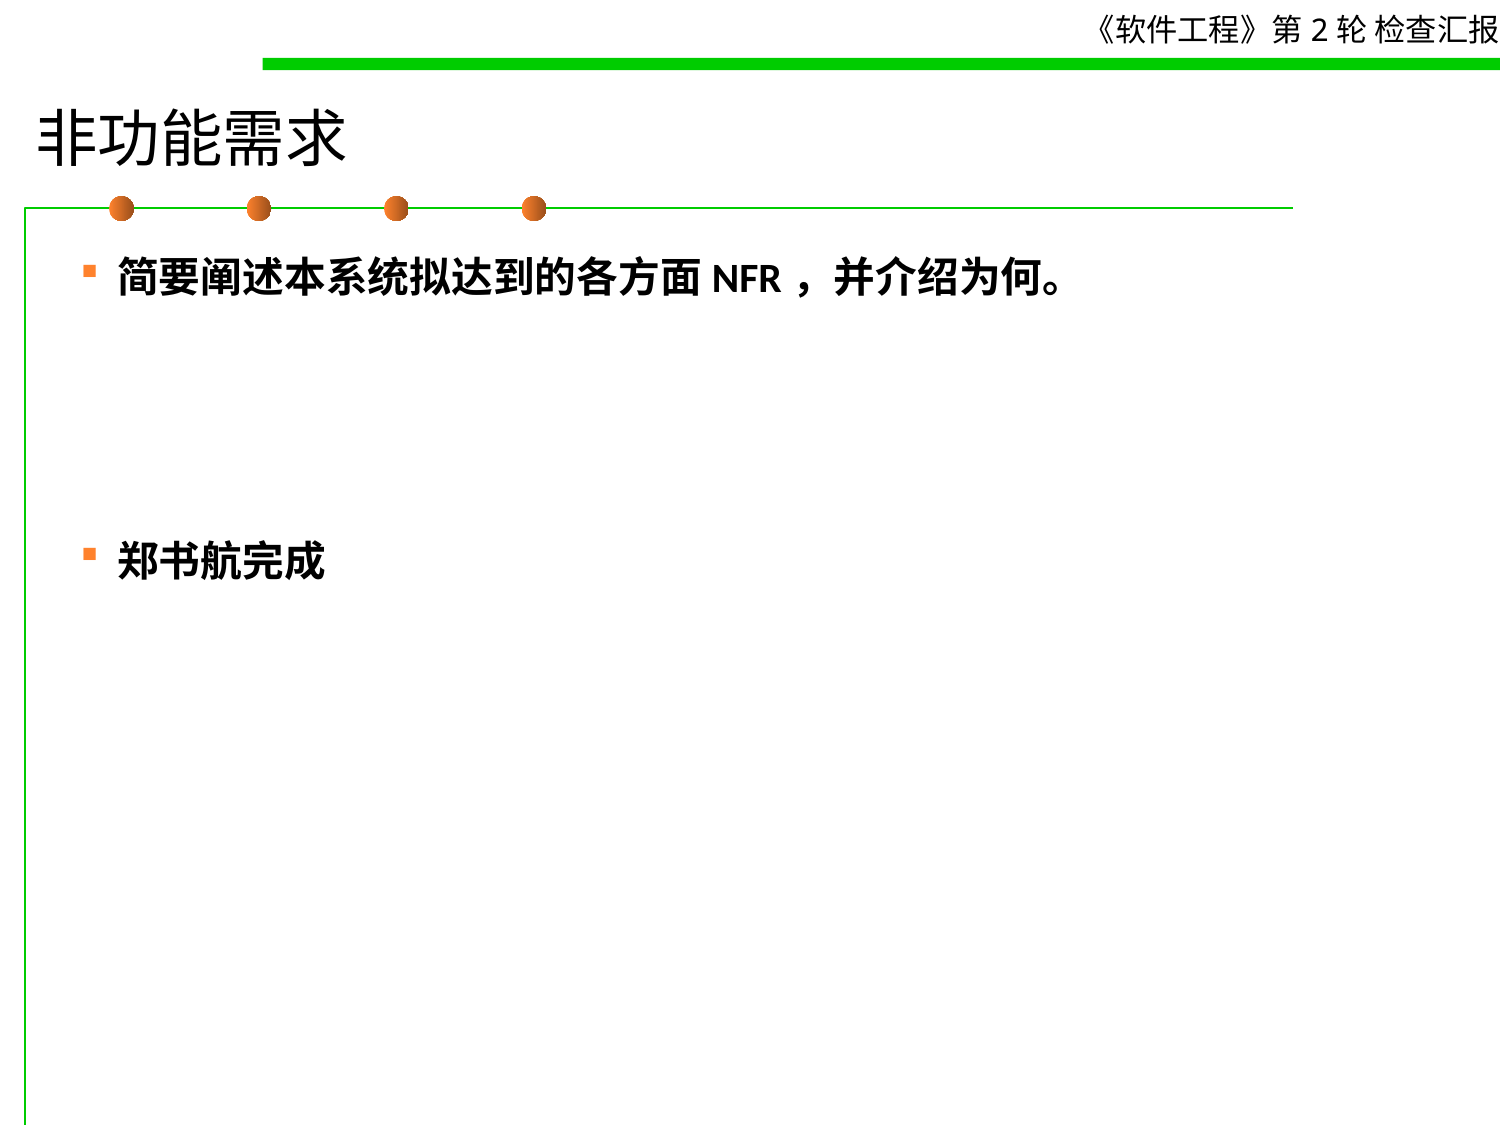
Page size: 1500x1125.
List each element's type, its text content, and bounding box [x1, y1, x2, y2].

title 非功能需求 [20, 83, 1415, 190]
list 简要阐述本系统拟达到的各方面NFR，并介绍为何。 郑书航完成 [64, 243, 1412, 1083]
